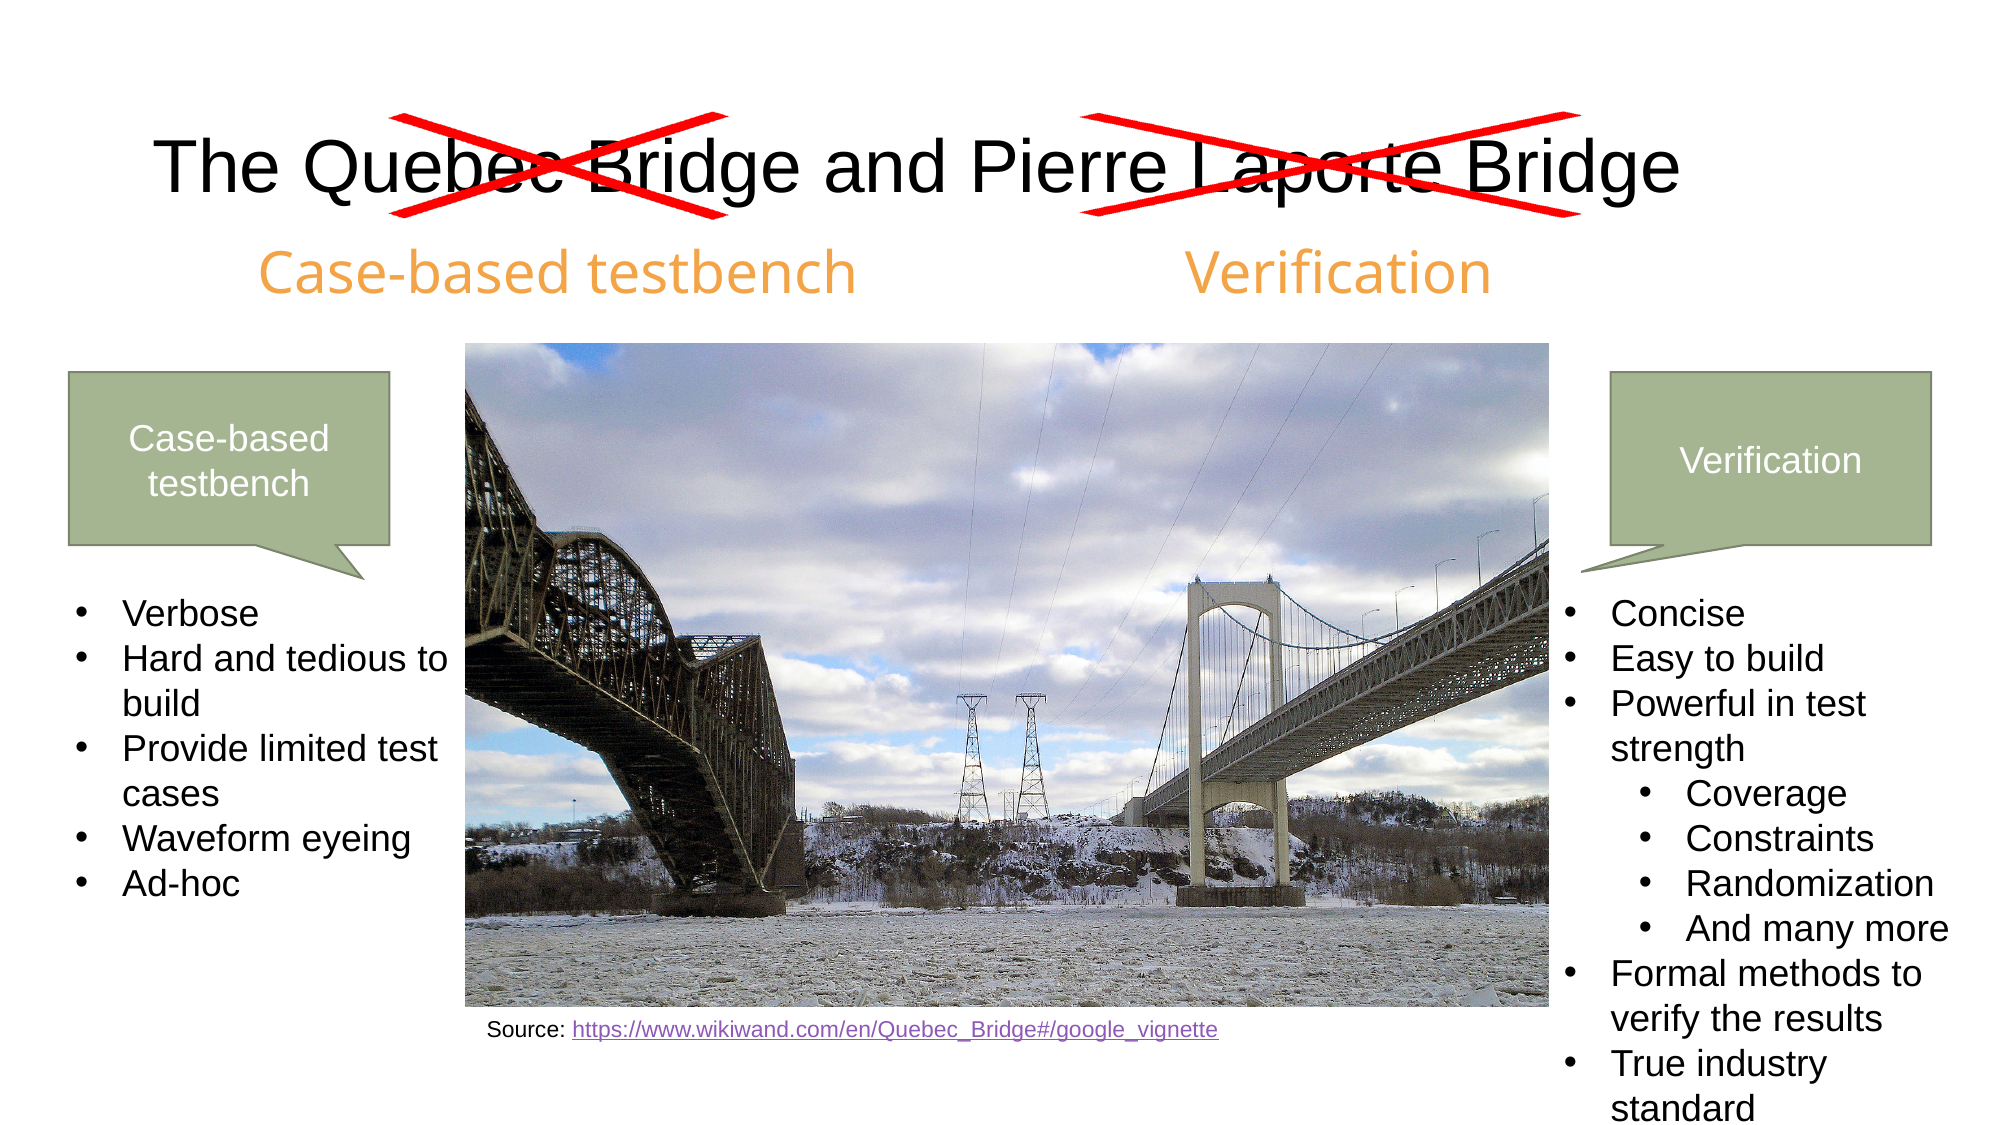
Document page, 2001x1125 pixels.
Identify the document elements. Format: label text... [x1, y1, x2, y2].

picture [321, 90, 802, 241]
text_box Source: https://www.wikiwand.com/en/Quebec_Bridge#/google_vignette [471, 1007, 1558, 1078]
text_box Case-based testbench [242, 228, 873, 313]
picture [465, 343, 1549, 1007]
text_box Verbose Hard and tedious to build Provide limited test cases Waveform eyeing Ad-hoc [60, 581, 465, 1002]
text_box Verification [1580, 371, 1933, 573]
text_box Concise Easy to build Powerful in test strength Coverage Constraints Randomization And many more Formal methods to verify the results True industry standard [1548, 581, 1970, 1125]
picture [972, 89, 1697, 240]
text_box Verification [1170, 240, 1509, 313]
text_box Case-based testbench [67, 371, 391, 581]
title The Quebec Bridge and Pierre Laporte Bridge [137, 59, 1863, 278]
